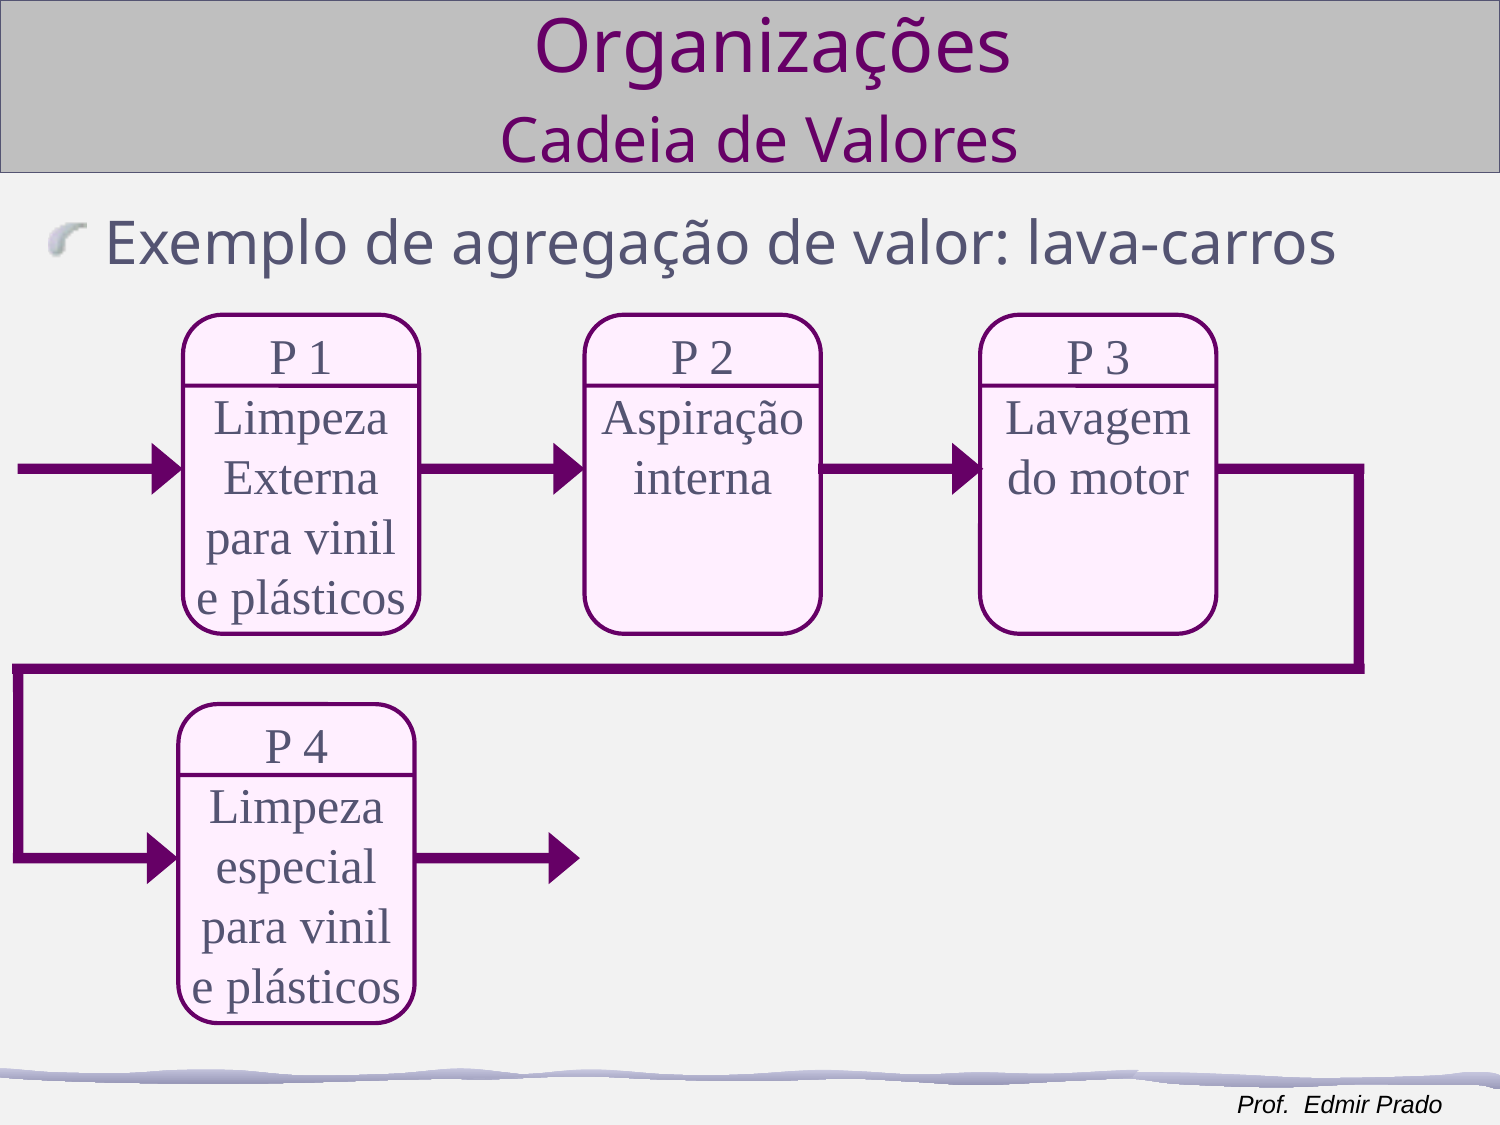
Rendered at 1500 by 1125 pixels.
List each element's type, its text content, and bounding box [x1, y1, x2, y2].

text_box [584, 314, 822, 634]
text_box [979, 314, 1217, 634]
text_box [19, 847, 173, 869]
text_box [423, 458, 579, 480]
text_box [17, 458, 177, 480]
text_box Cadeia de Valores [485, 92, 1036, 183]
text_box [182, 314, 420, 634]
text_box [418, 847, 580, 869]
title Organizações [135, 0, 1411, 95]
text_box [825, 458, 974, 480]
list Exemplo de agregação de valor: lava-carros [33, 196, 1469, 339]
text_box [178, 703, 415, 1024]
picture [48, 221, 87, 260]
